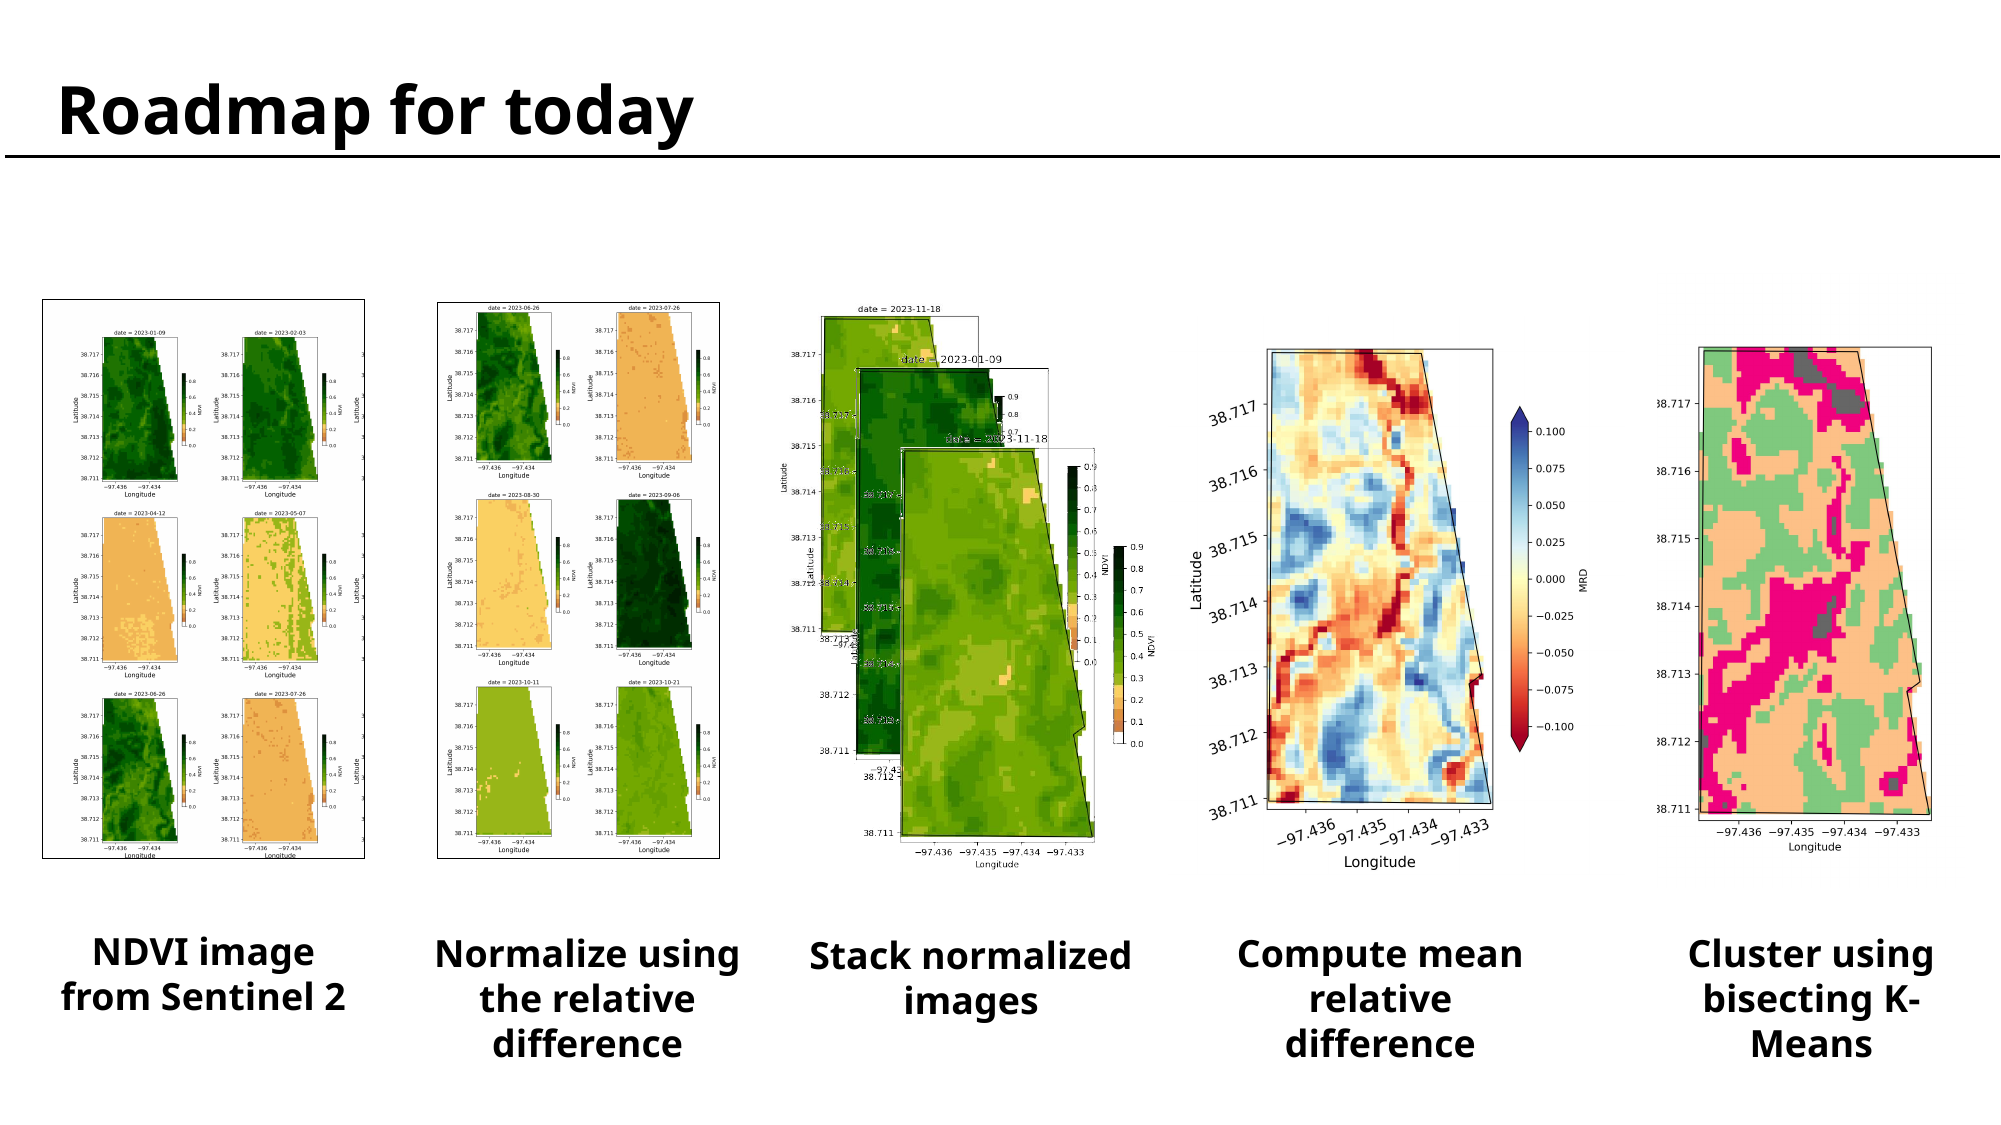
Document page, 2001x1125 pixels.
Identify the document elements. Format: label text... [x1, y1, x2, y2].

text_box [41, 299, 366, 1027]
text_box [401, 301, 773, 1030]
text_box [1167, 316, 1625, 1030]
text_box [1625, 272, 1998, 1030]
text_box Roadmap for today [42, 60, 822, 155]
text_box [773, 301, 1165, 1032]
